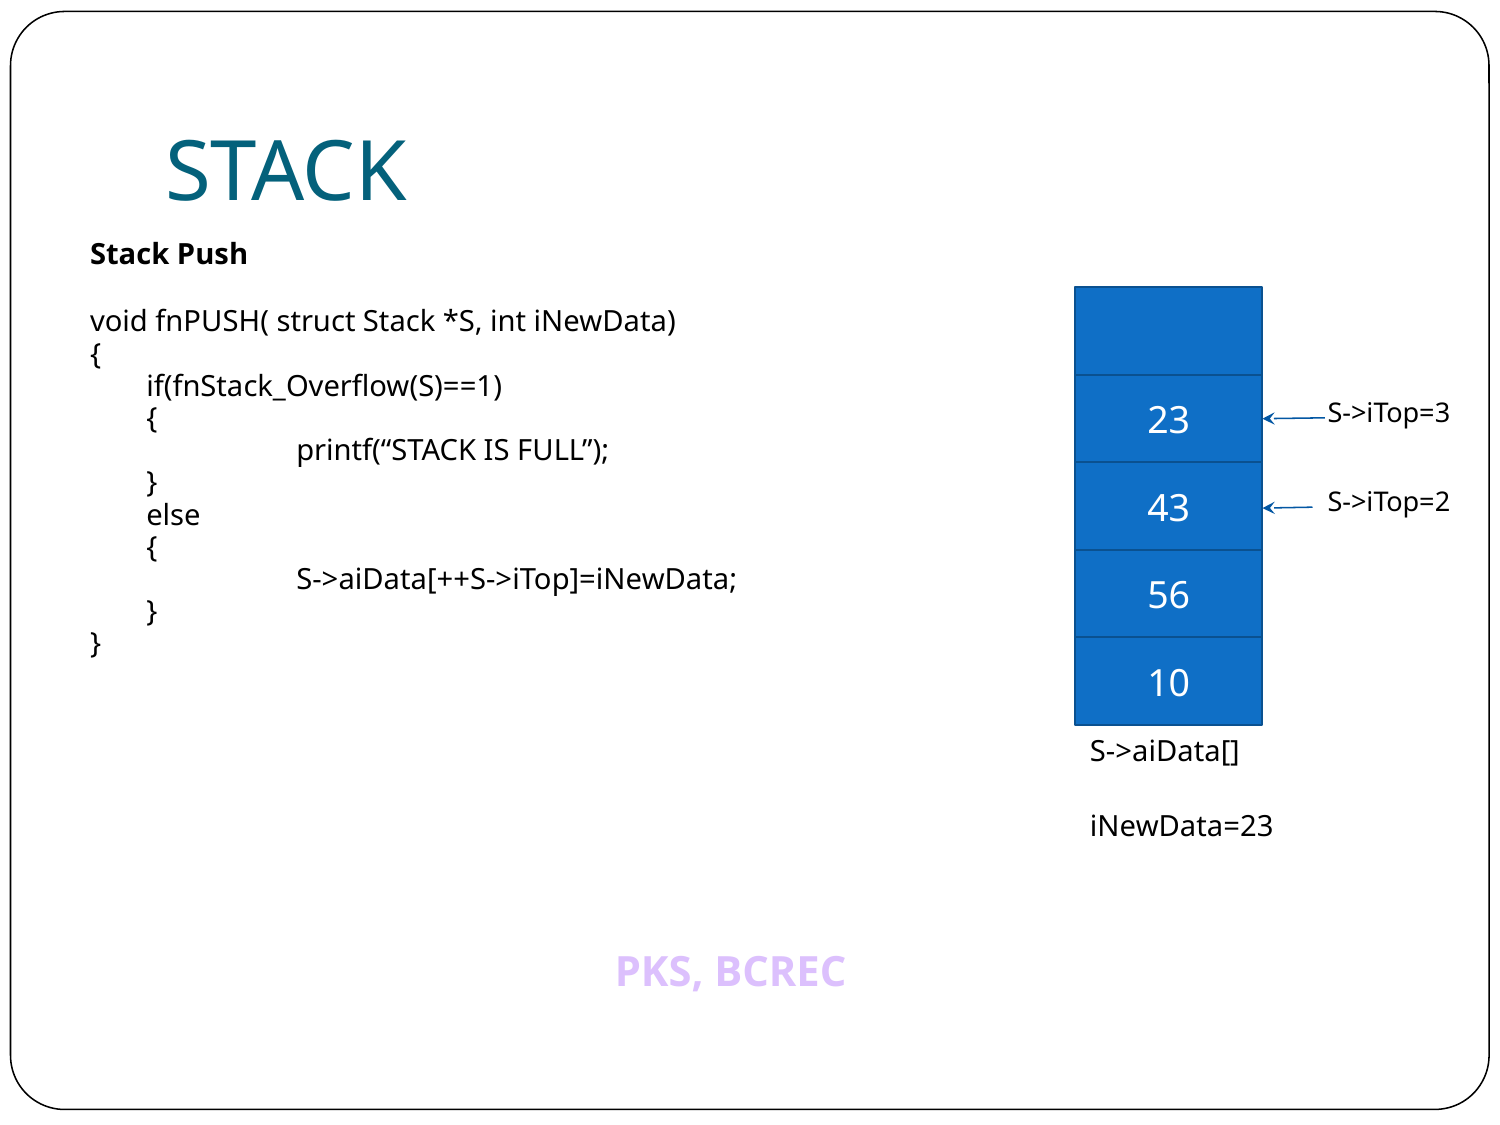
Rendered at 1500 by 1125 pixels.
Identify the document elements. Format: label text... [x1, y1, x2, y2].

text_box S->iTop=3 [1312, 387, 1493, 448]
text_box 10 [1074, 637, 1263, 724]
text_box iNewData=23 [1074, 799, 1313, 861]
text_box S->iTop=2 [1312, 476, 1493, 538]
text_box [1074, 287, 1263, 374]
text_box 56 [1074, 549, 1263, 637]
title STACK [150, 45, 1425, 233]
text_box 43 [1074, 463, 1263, 549]
text_box 23 [1074, 374, 1263, 463]
text_box S->aiData[] [1074, 724, 1275, 786]
text_box Stack Push void fnPUSH( struct Stack *S, int iNewData) { if(fnStack_Overflow(S)==1) { printf(“STACK IS FULL”); } else { S->aiData[++S->iTop]=iNewData; } } [75, 237, 1400, 988]
